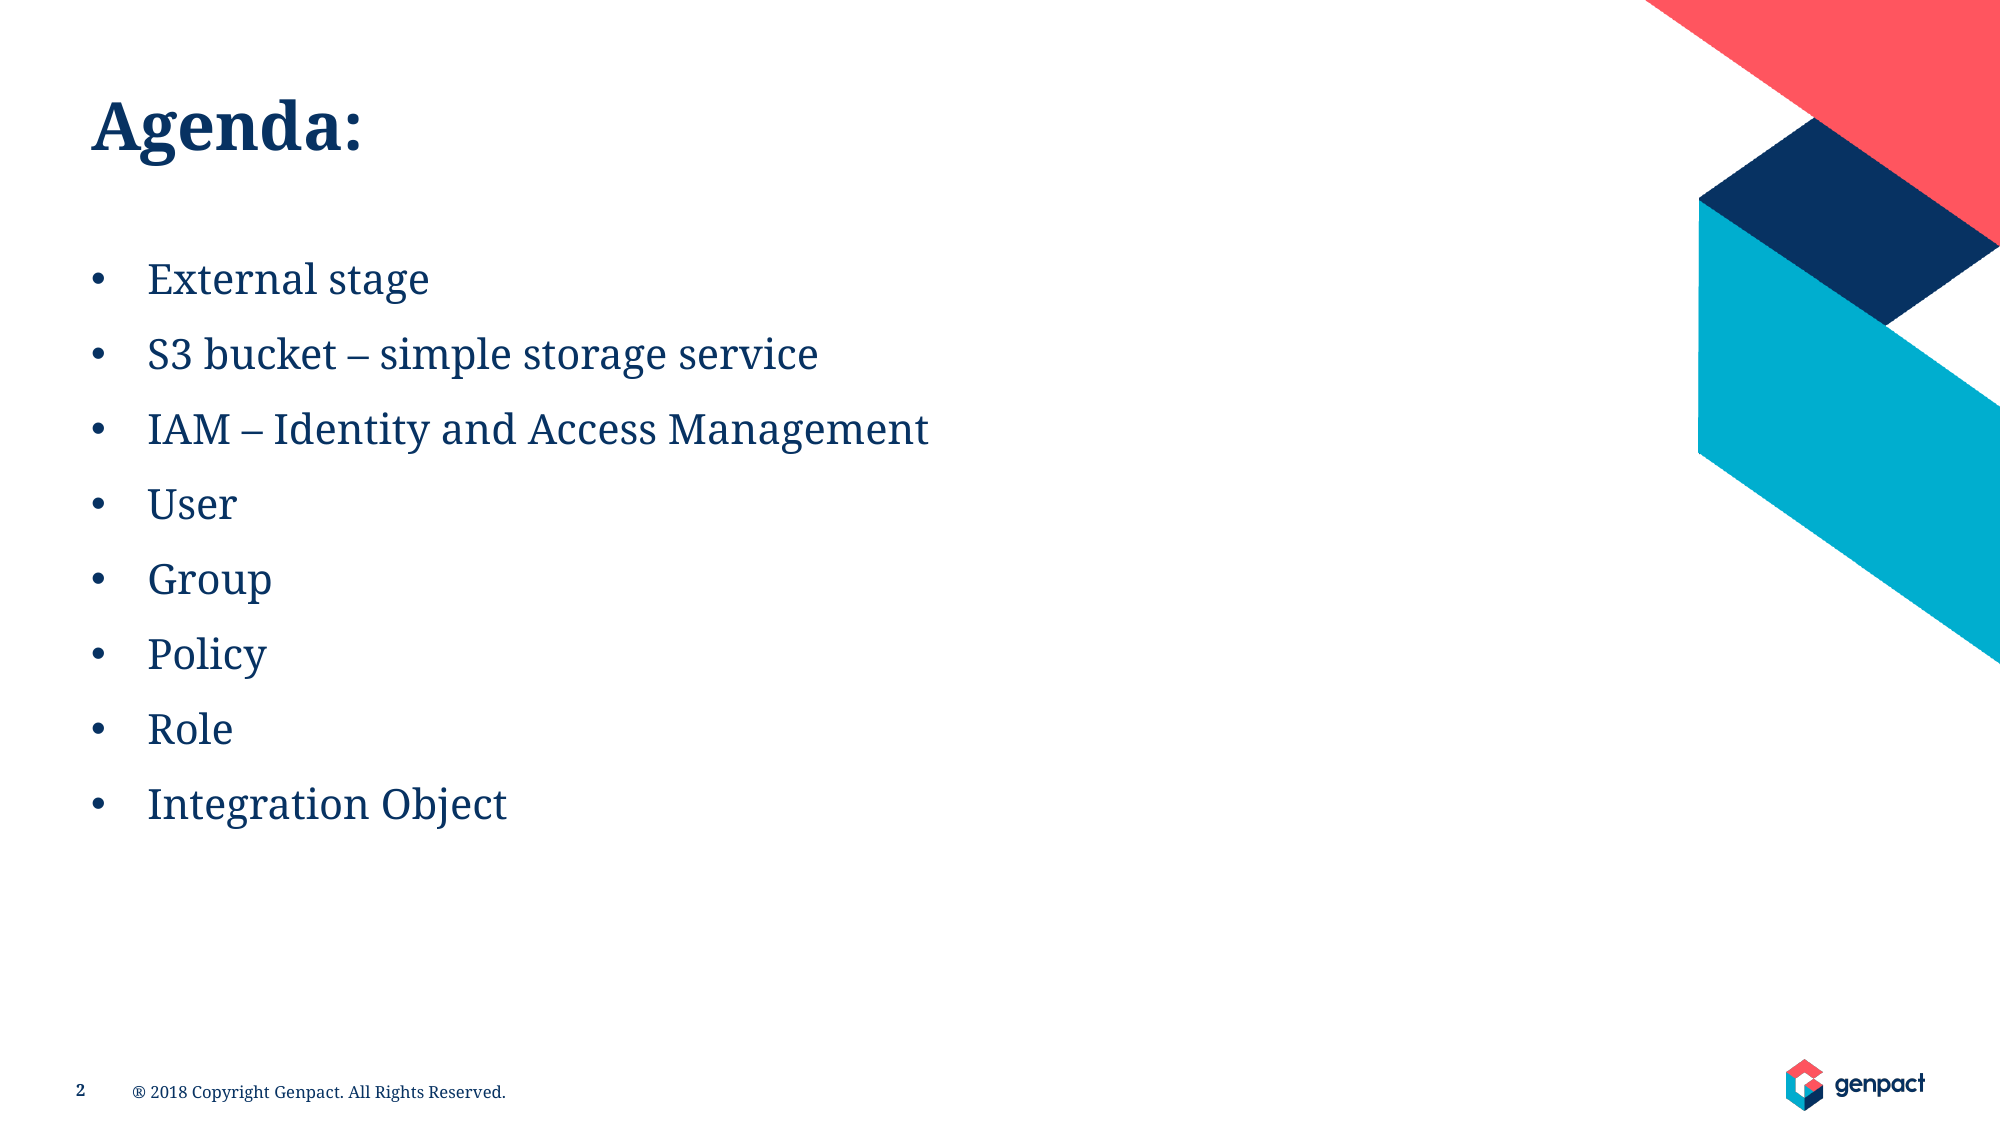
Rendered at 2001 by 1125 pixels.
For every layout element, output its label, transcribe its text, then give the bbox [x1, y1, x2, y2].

picture [0, 0, 2000, 1125]
list External stage S3 bucket – simple storage service IAM – Identity and Access Management User Group Policy Role Integration Object [76, 220, 1764, 969]
list Agenda: [76, 76, 614, 177]
